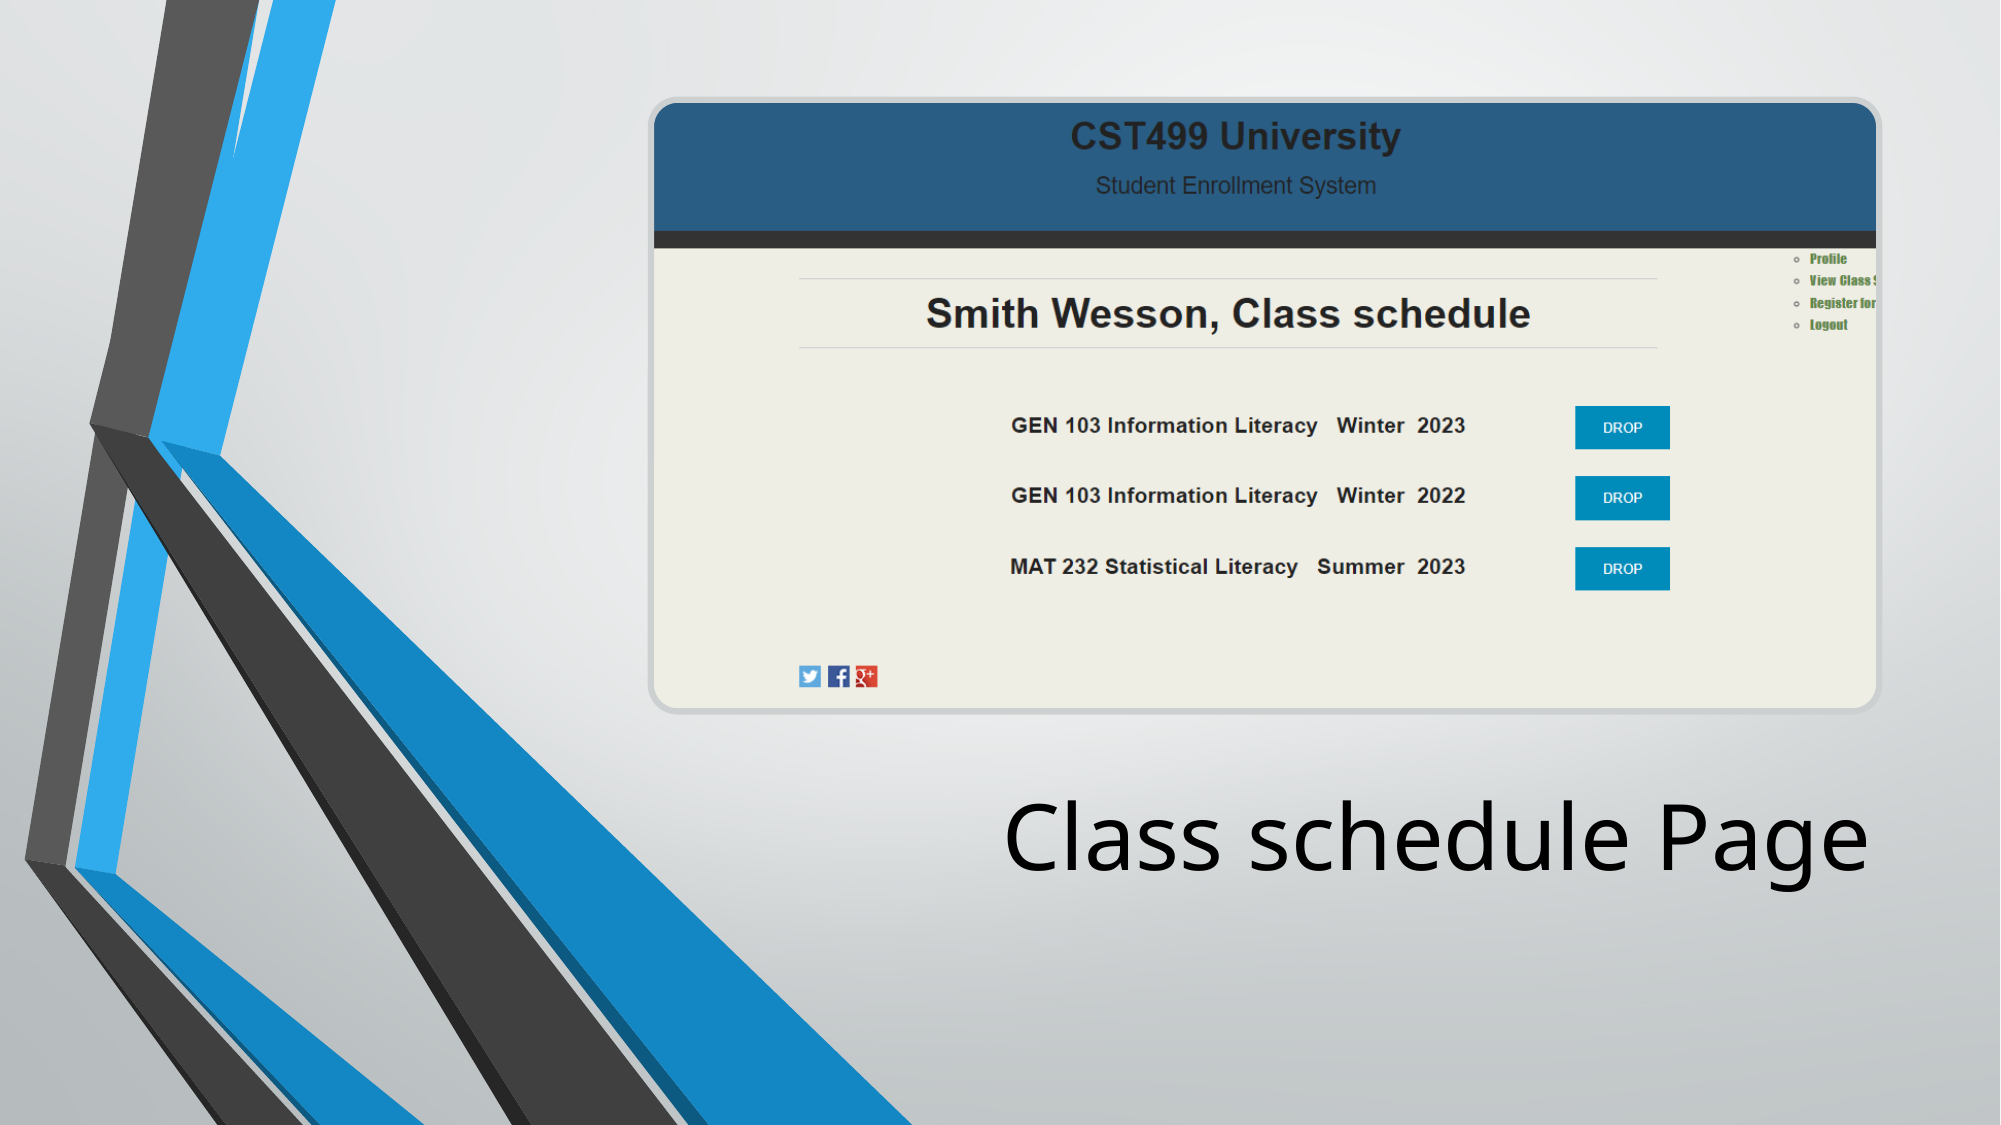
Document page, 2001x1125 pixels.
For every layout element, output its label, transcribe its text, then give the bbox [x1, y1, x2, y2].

title Class schedule Page [913, 758, 1887, 896]
picture [650, 99, 1880, 712]
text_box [89, 0, 913, 1125]
